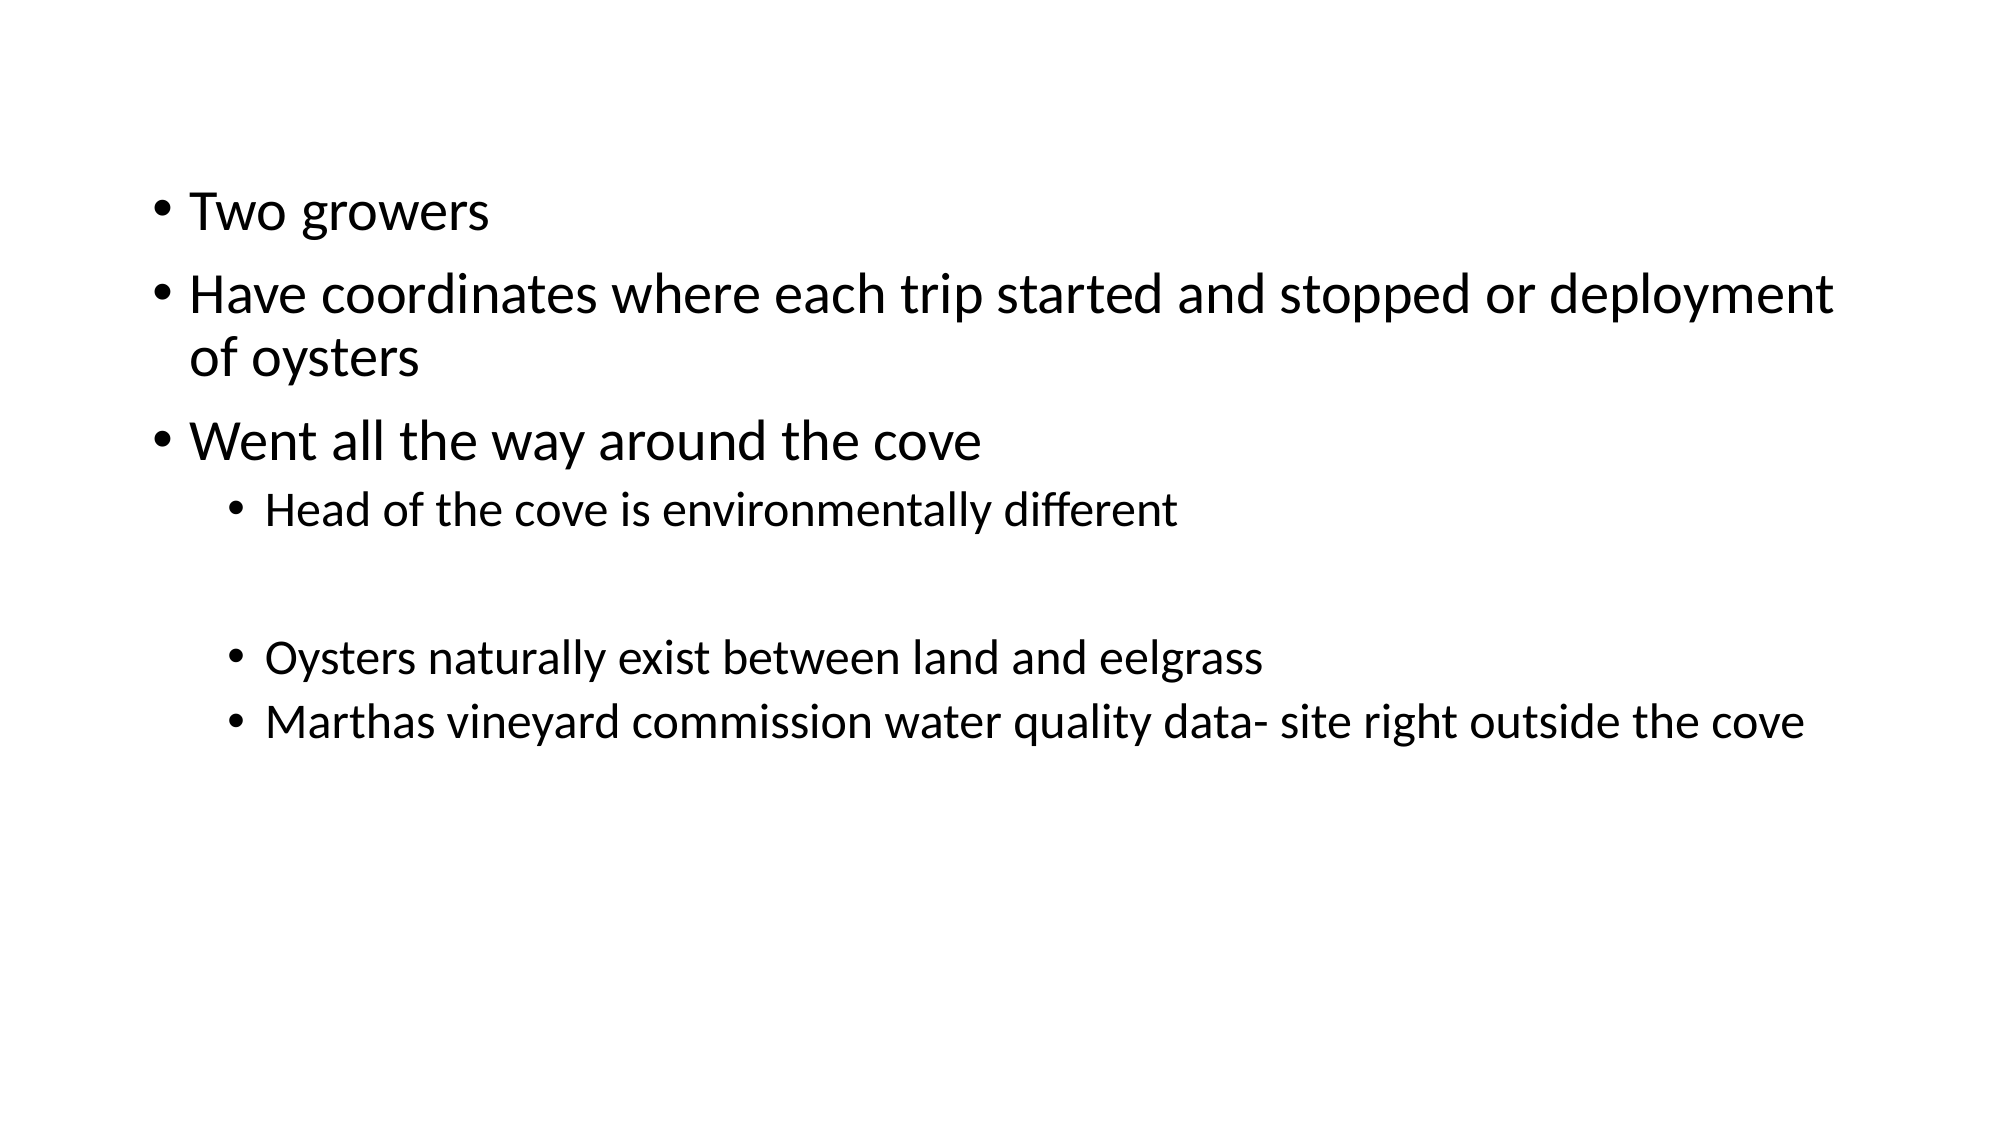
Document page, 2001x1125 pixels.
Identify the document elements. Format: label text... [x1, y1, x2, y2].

list Two growers Have coordinates where each trip started and stopped or deployment of oysters Went all the way around the cove Head of the cove is environmentally different Oysters naturally exist between land and eelgrass Marthas vineyard commission water quality data- site right outside the cove [137, 172, 1863, 886]
